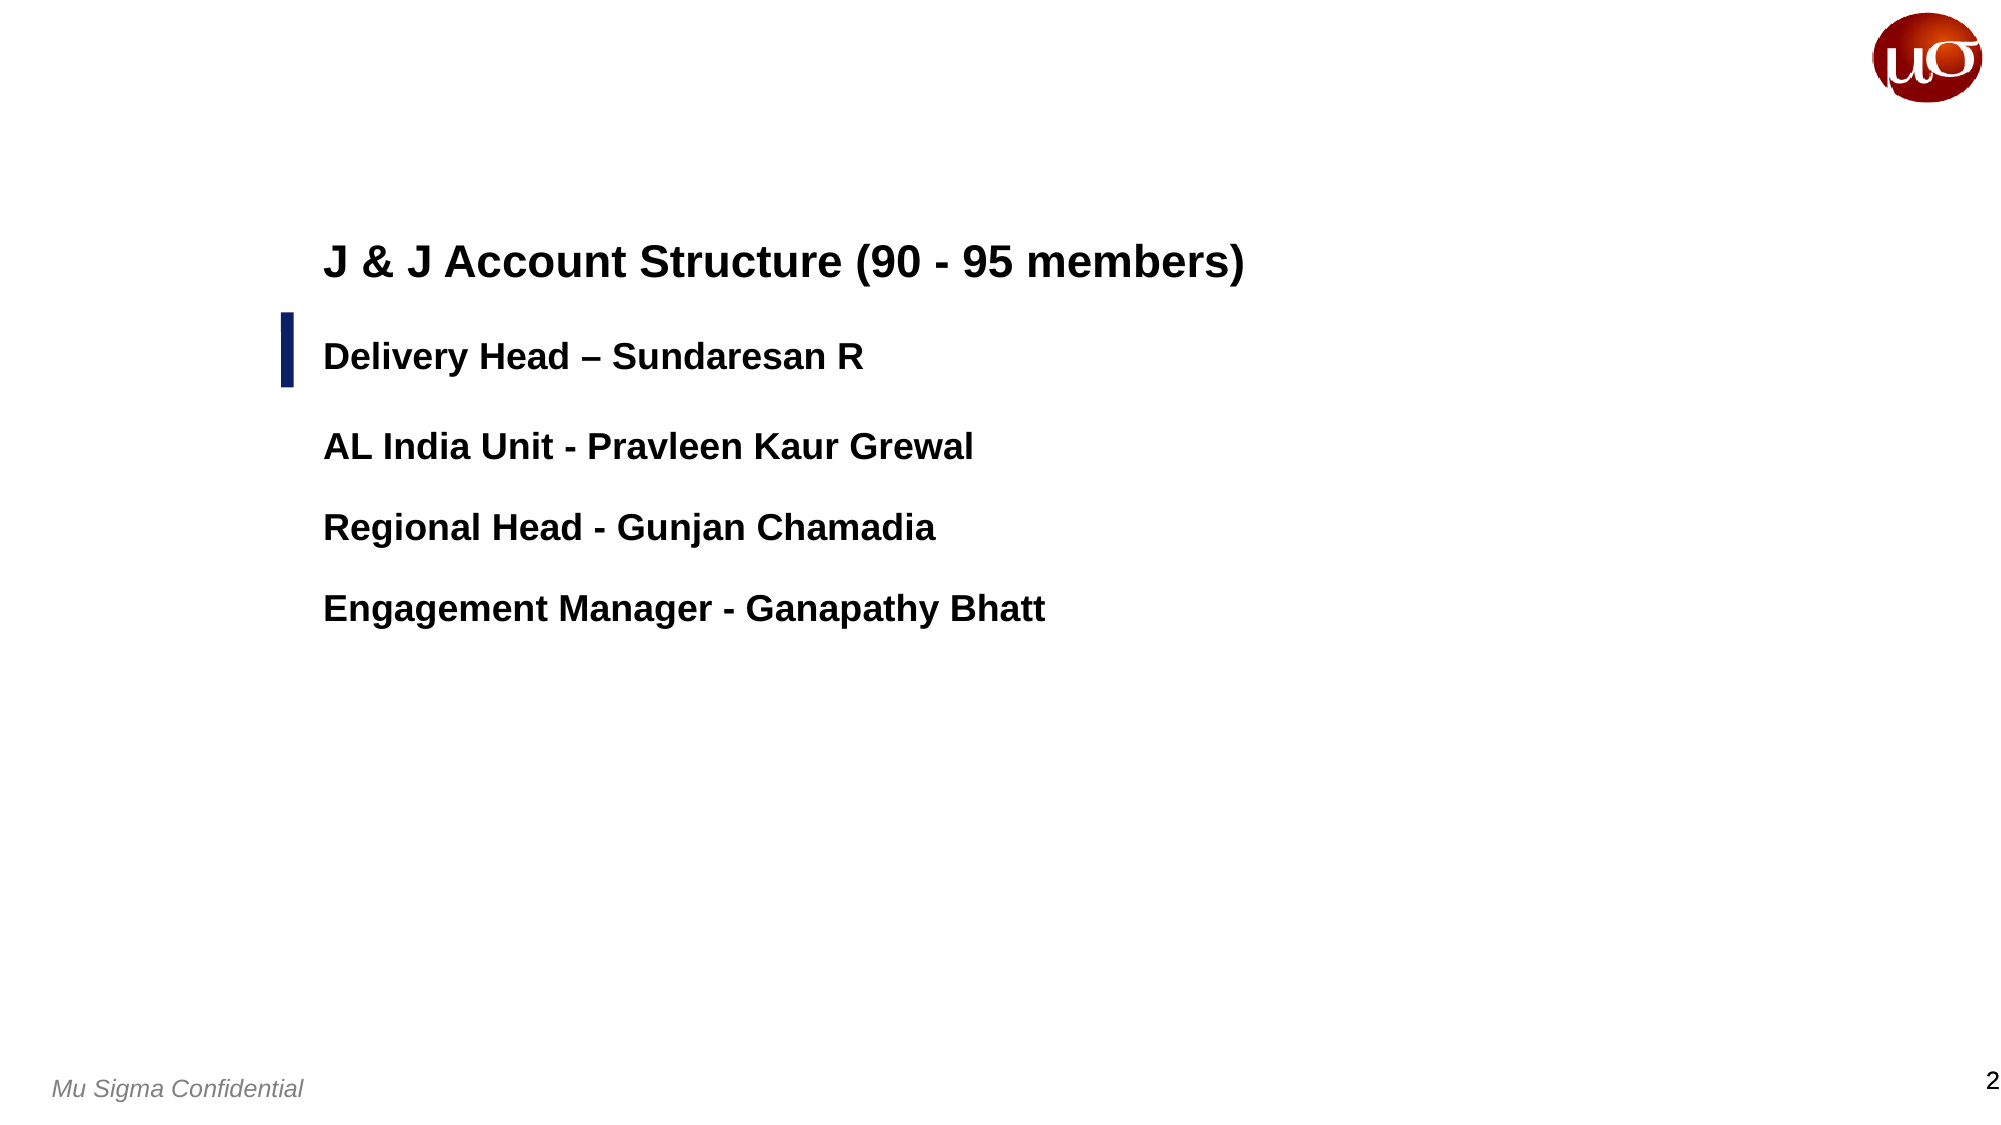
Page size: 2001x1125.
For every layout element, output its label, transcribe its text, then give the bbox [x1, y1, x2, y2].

picture [1867, 12, 1988, 103]
title J & J Account Structure (90 - 95 members) Delivery Head – Sundaresan R AL India Unit - Pravleen Kaur Grewal Regional Head - Gunjan Chamadia Engagement Manager - Ganapathy Bhatt [322, 199, 1678, 638]
